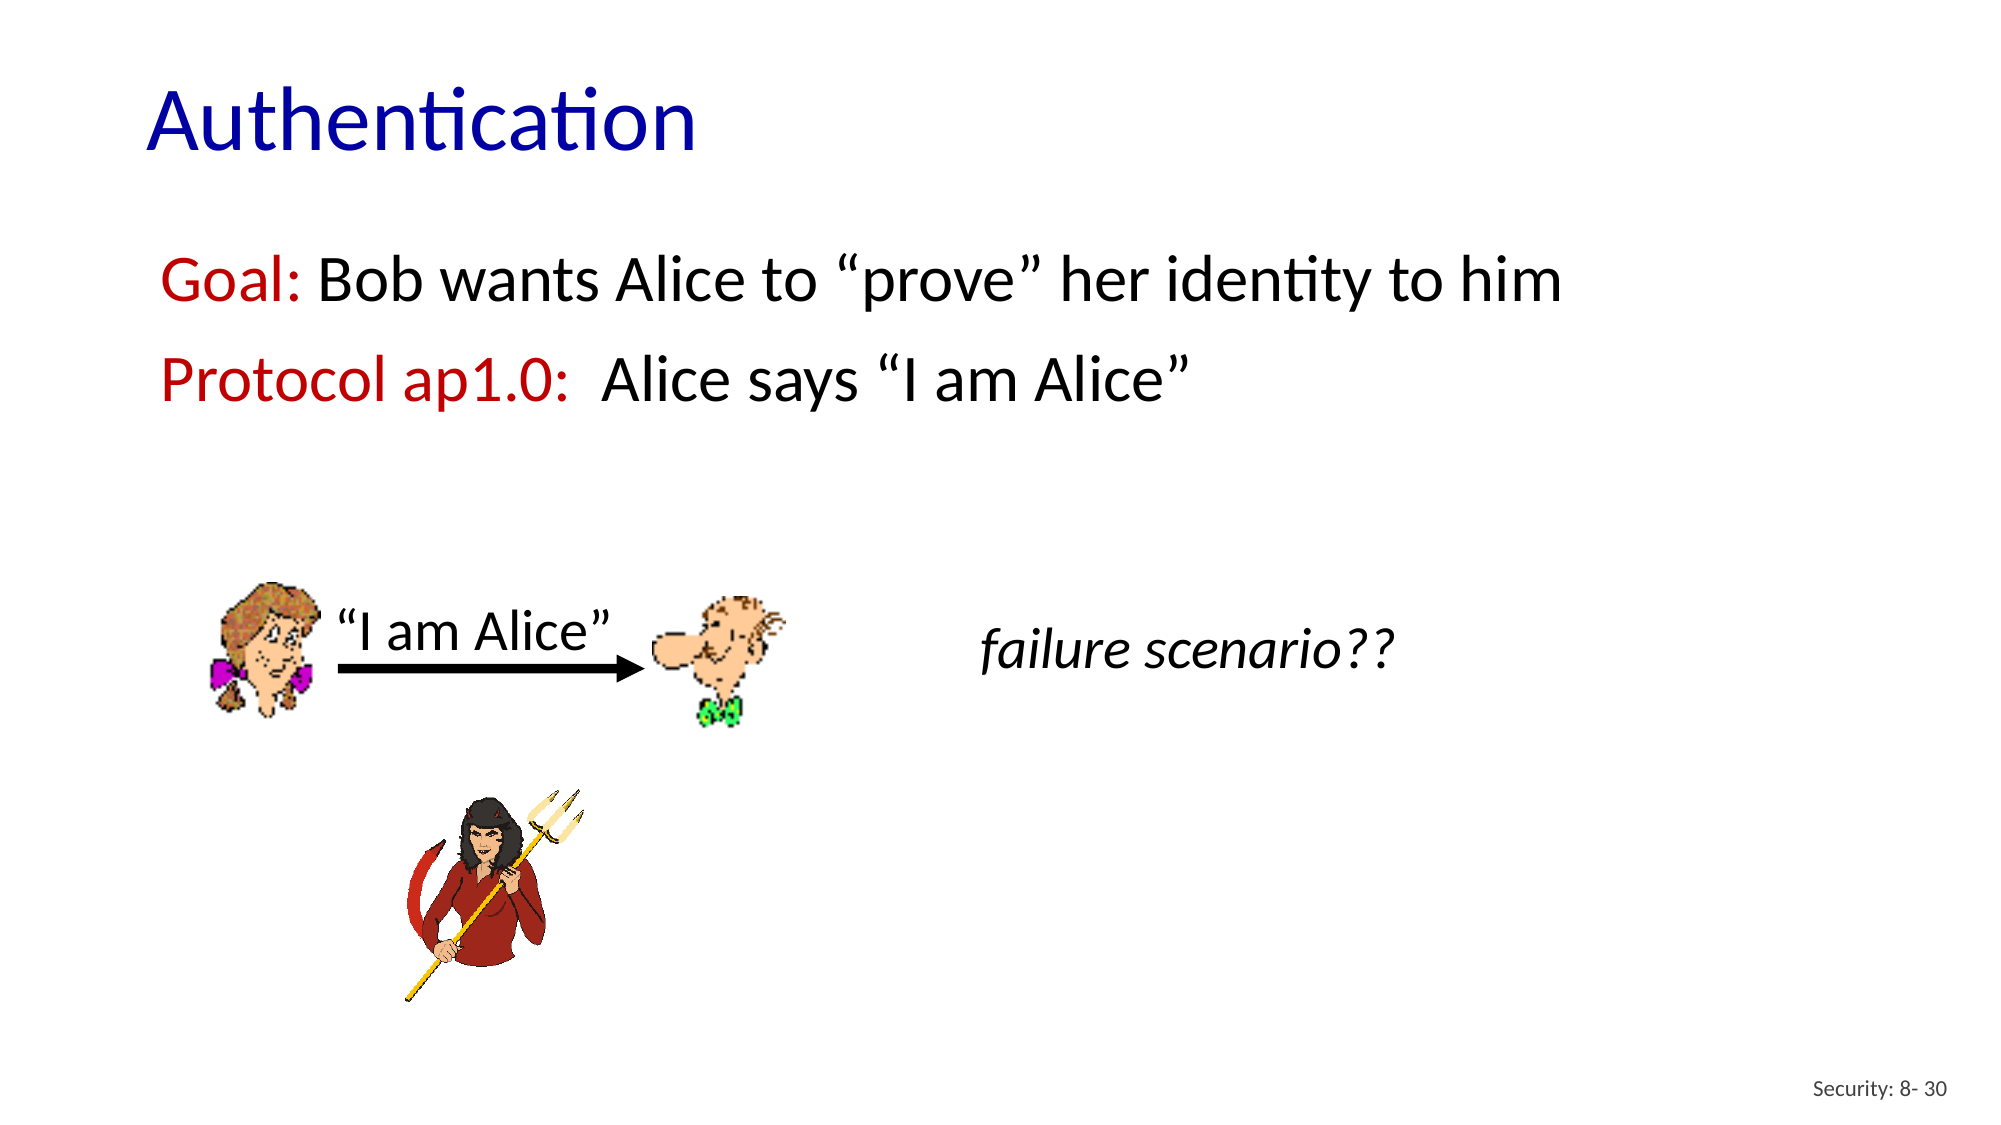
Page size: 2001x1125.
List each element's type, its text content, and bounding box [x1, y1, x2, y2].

text_box Protocol ap1.0: Alice says “I am Alice” [145, 327, 1209, 423]
picture [206, 582, 321, 724]
text_box “I am Alice” [321, 584, 628, 670]
text_box failure scenario?? [965, 602, 1411, 687]
text_box [628, 662, 645, 675]
text_box Goal: Bob wants Alice to “prove” her identity to him [124, 236, 1713, 395]
slide_number Security: 8- 30 [1512, 1056, 1963, 1117]
title Authentication [131, 47, 1856, 195]
picture [405, 789, 584, 1002]
picture [652, 596, 786, 734]
